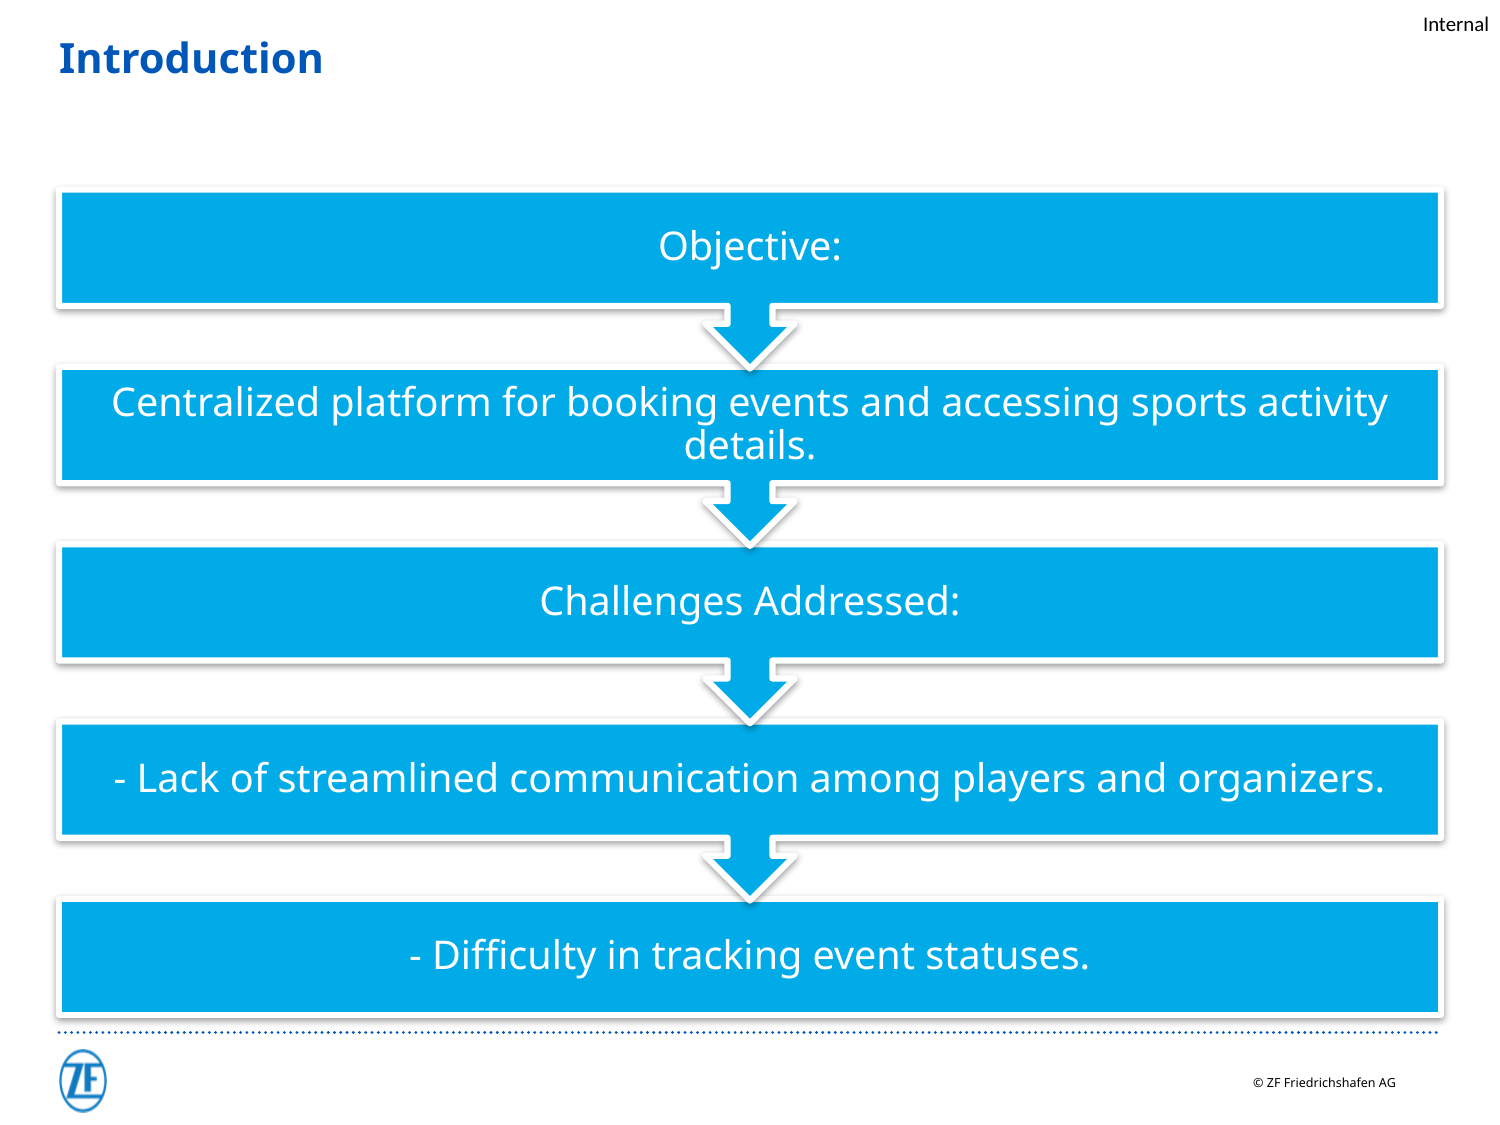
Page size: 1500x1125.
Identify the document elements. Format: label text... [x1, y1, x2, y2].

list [58, 188, 1442, 1016]
picture [59, 1049, 107, 1113]
title Introduction [59, 31, 1441, 162]
